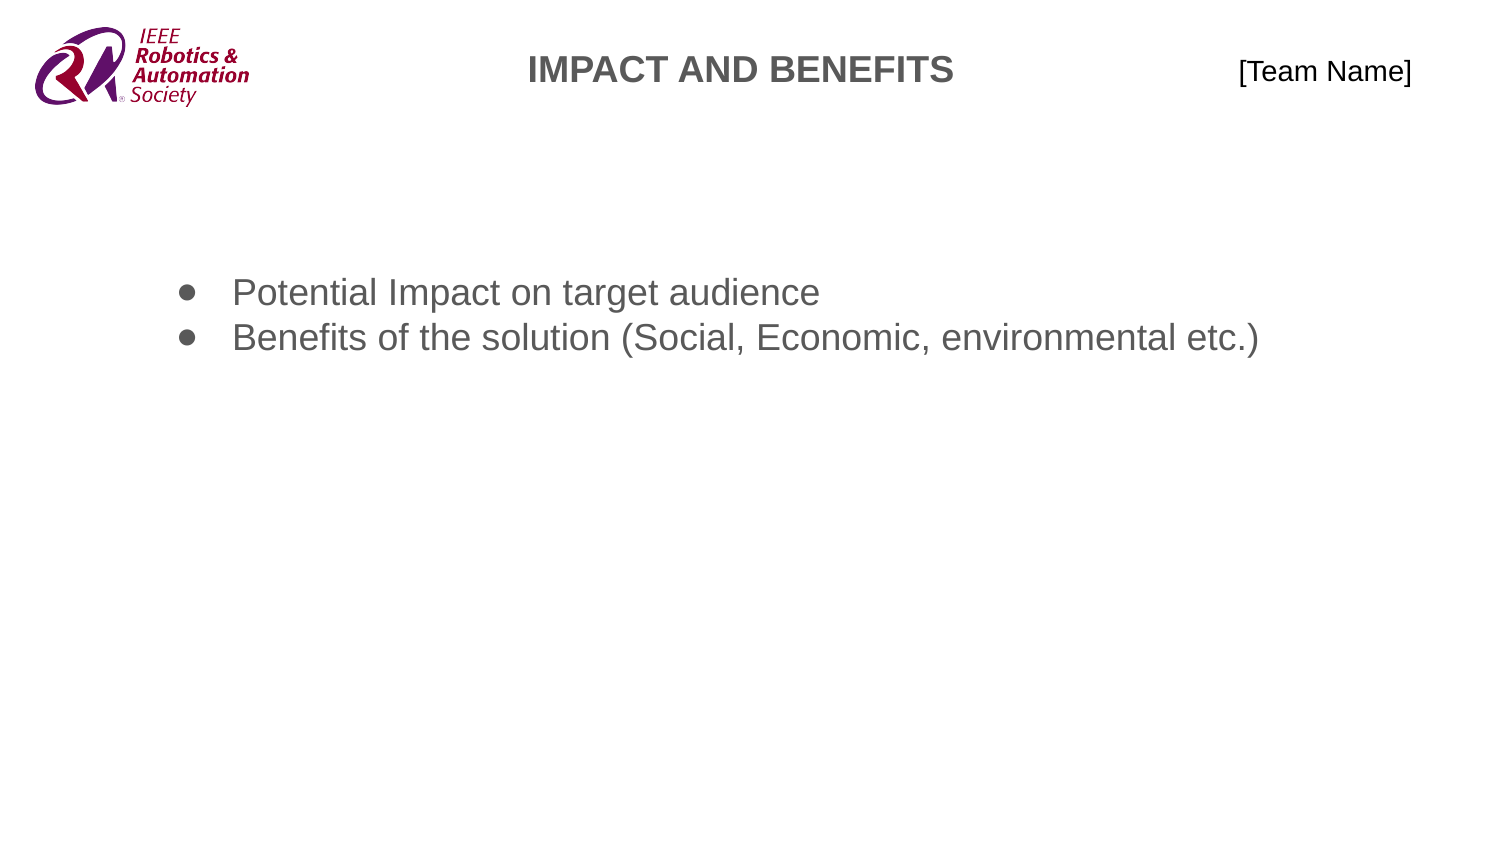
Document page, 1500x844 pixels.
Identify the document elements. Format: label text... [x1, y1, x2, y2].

text_box IMPACT AND BENEFITS [512, 30, 983, 106]
text_box Potential Impact on target audience Benefits of the solution (Social, Economic, environmental etc.) [142, 253, 1408, 373]
picture [35, 27, 250, 107]
title [Team Name] [1223, 37, 1449, 99]
